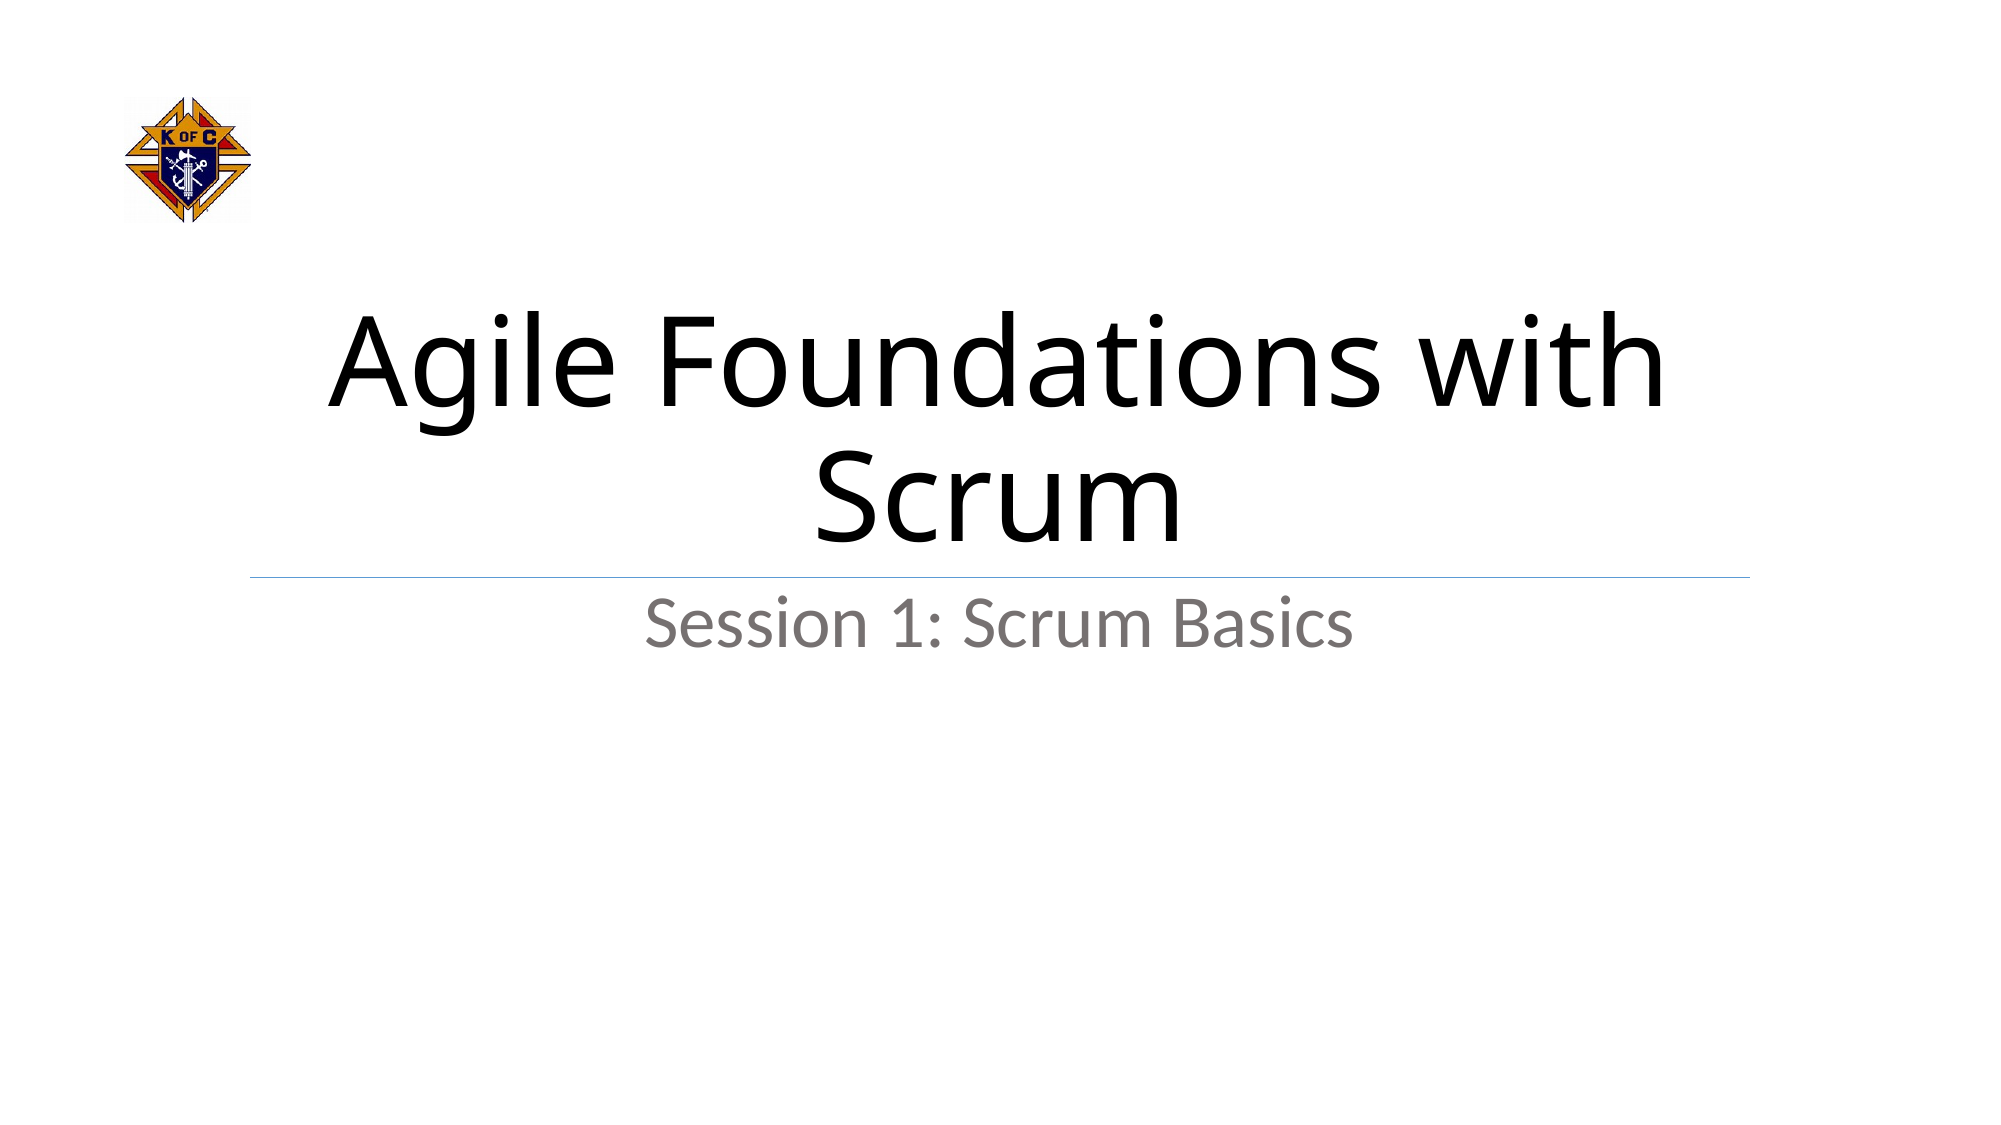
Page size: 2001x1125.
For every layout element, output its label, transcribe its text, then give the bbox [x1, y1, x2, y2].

picture [124, 97, 251, 223]
title Agile Foundations with Scrum [249, 184, 1750, 576]
subtitle Session 1: Scrum Basics [608, 575, 1392, 682]
